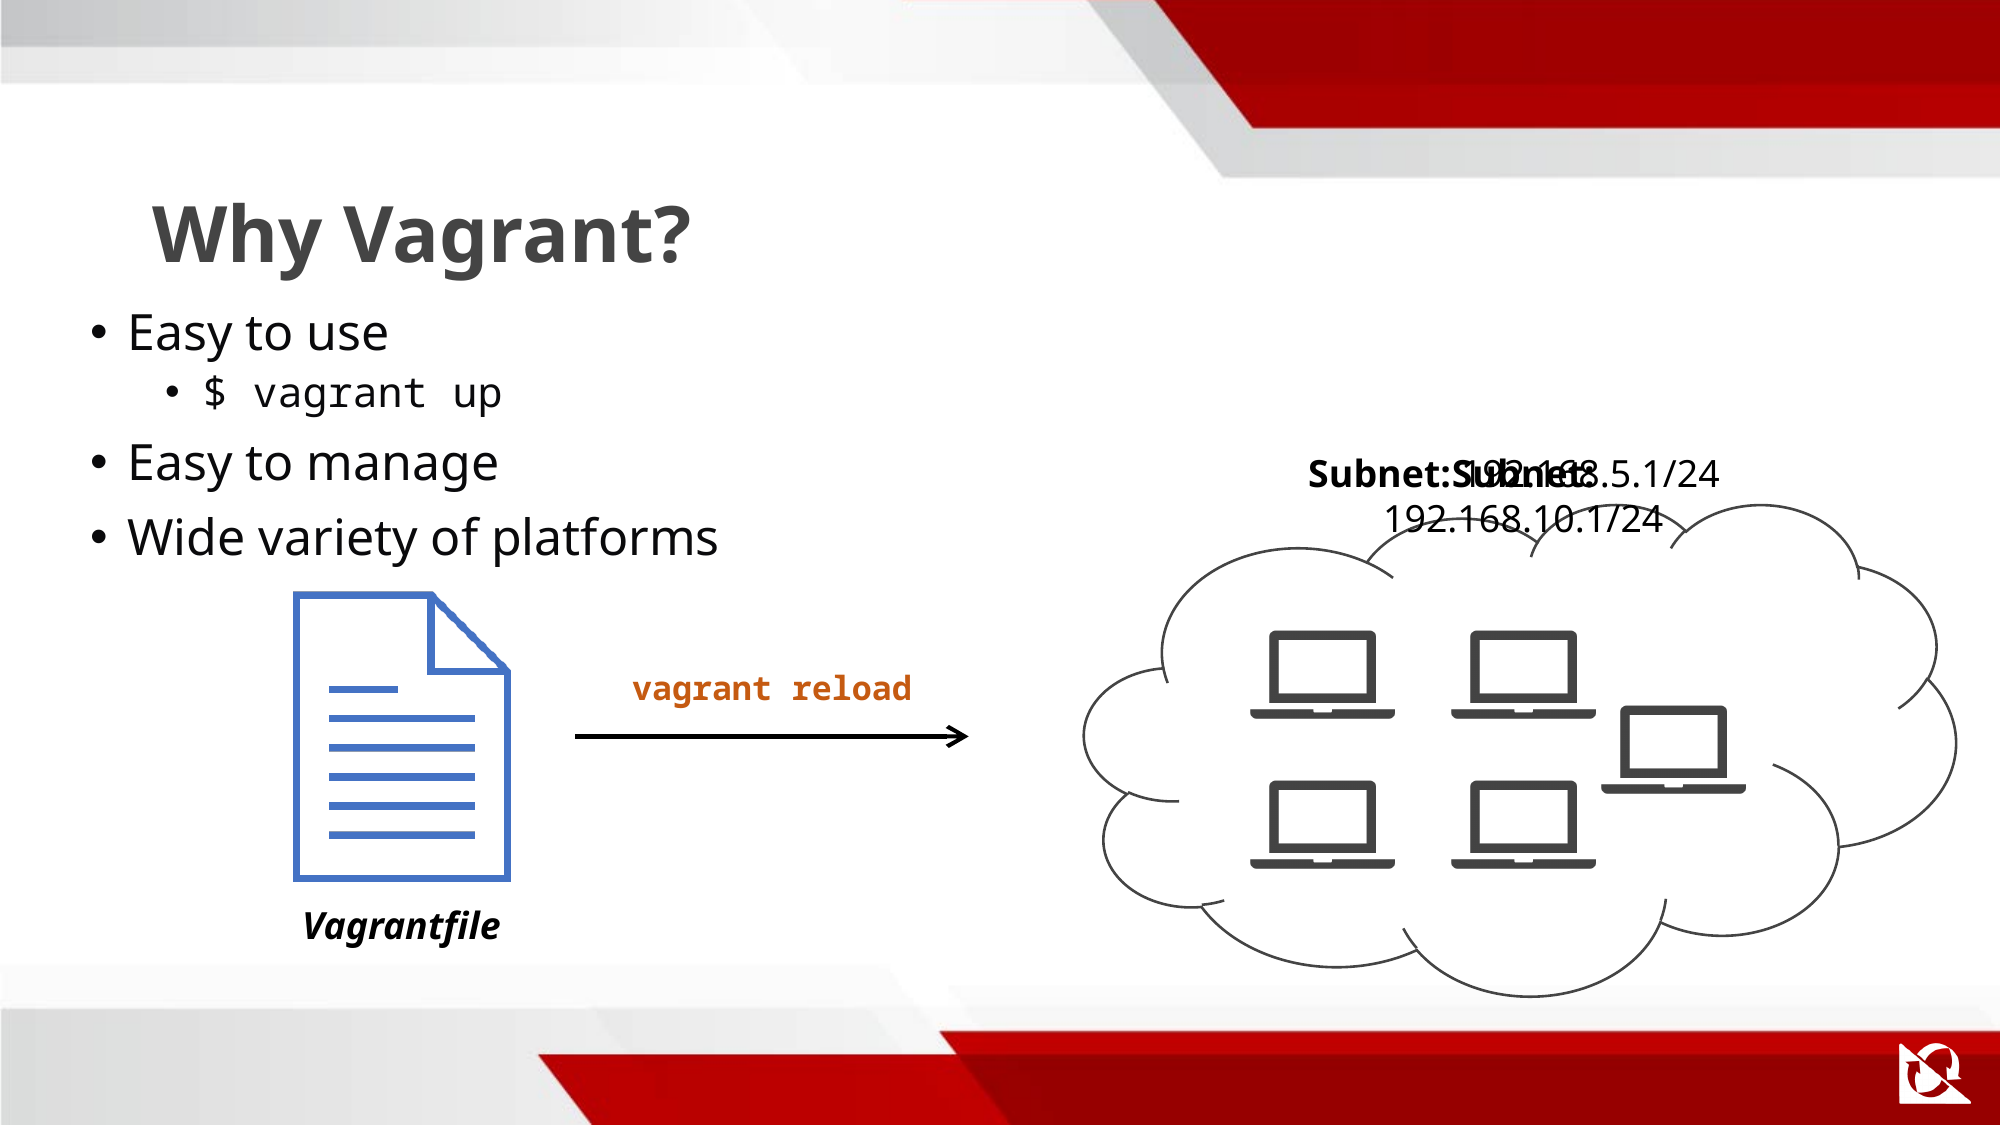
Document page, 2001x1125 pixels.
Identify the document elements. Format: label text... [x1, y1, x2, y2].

picture [0, 0, 2000, 1125]
text_box [1082, 504, 1958, 998]
text_box Subnet: 192.168.5.1/24 [1282, 442, 1746, 503]
title Why Vagrant? [137, 187, 1863, 288]
list Easy to use $ vagrant up Easy to manage Wide variety of platforms [75, 299, 1863, 1014]
text_box Subnet: 192.168.10.1/24 [1292, 442, 1755, 548]
text_box vagrant reload [576, 660, 990, 715]
text_box Vagrantfile [170, 895, 633, 955]
